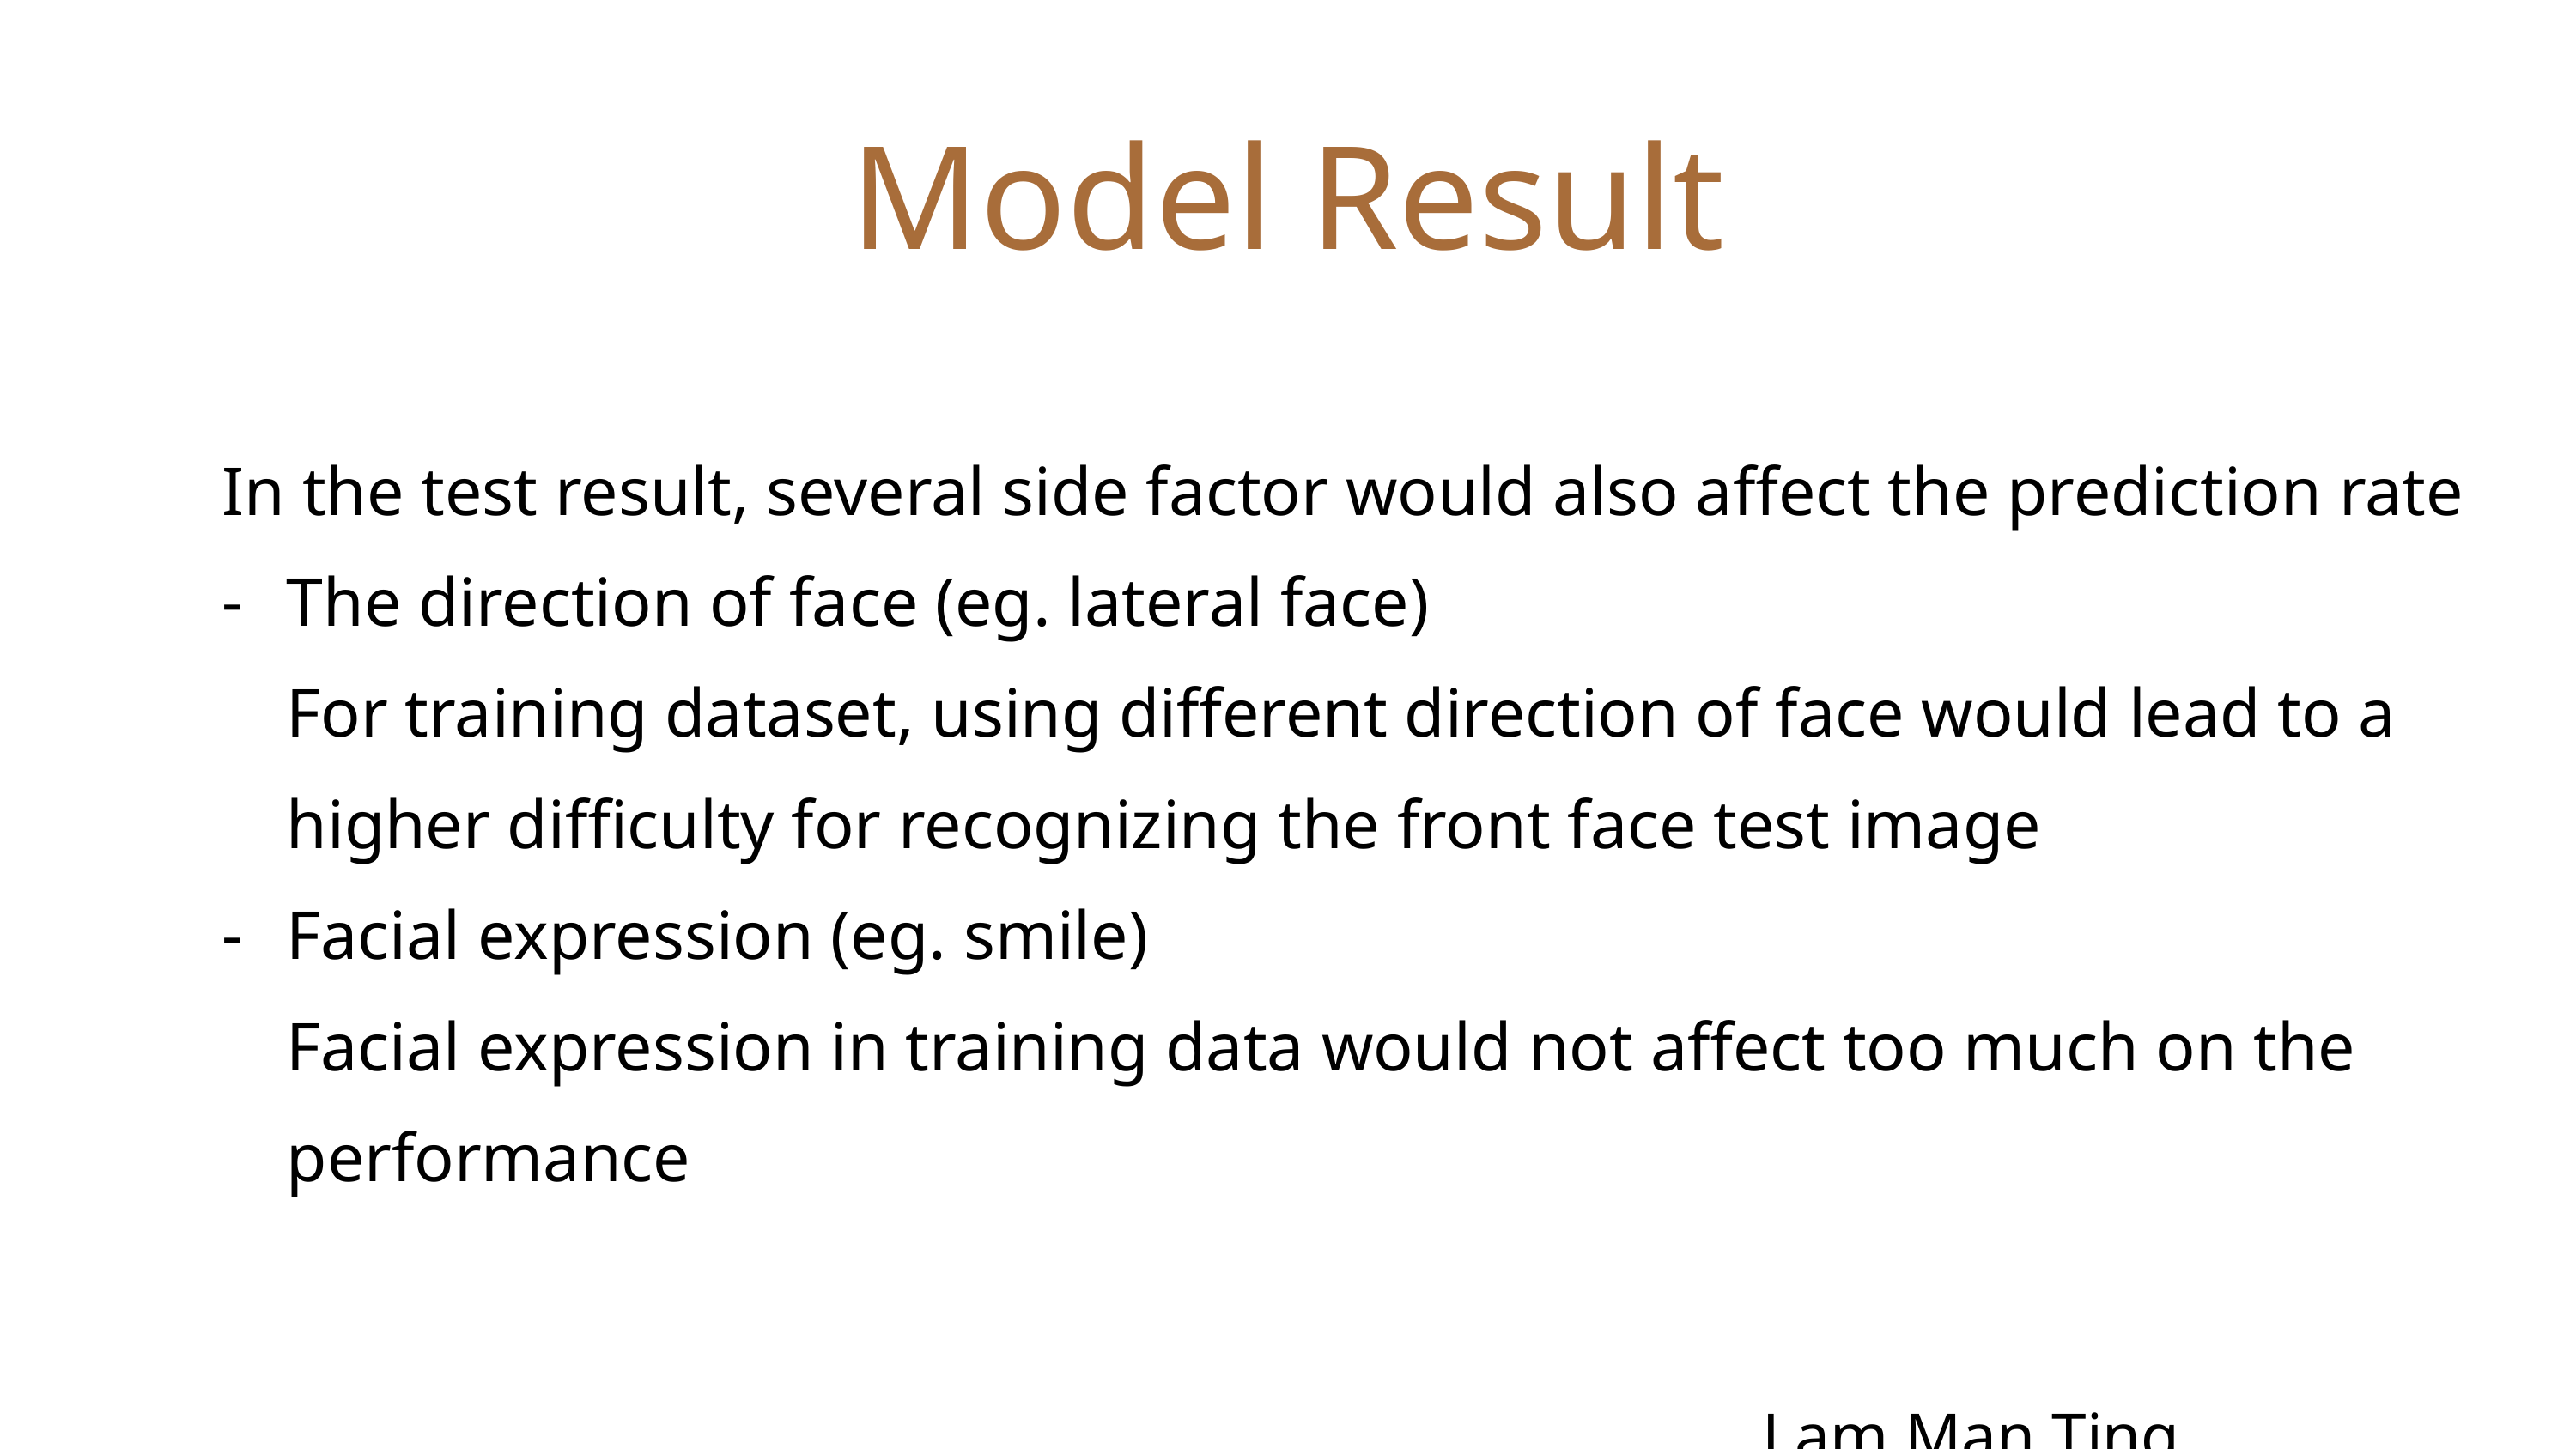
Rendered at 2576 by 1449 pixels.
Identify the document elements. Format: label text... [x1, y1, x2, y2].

text_box Lam Man Ting 1155125890 [1749, 1353, 2576, 1449]
text_box Model Result [312, 89, 2264, 278]
text_box In the test result, several side factor would also affect the prediction rate The direction of face (eg. lateral face) For training dataset, using different direction of face would lead to a higher difficulty for recognizing the front face test image Facial expression (eg. smile) Facial expression in training data would not affect too much on the performance [222, 337, 2502, 1307]
